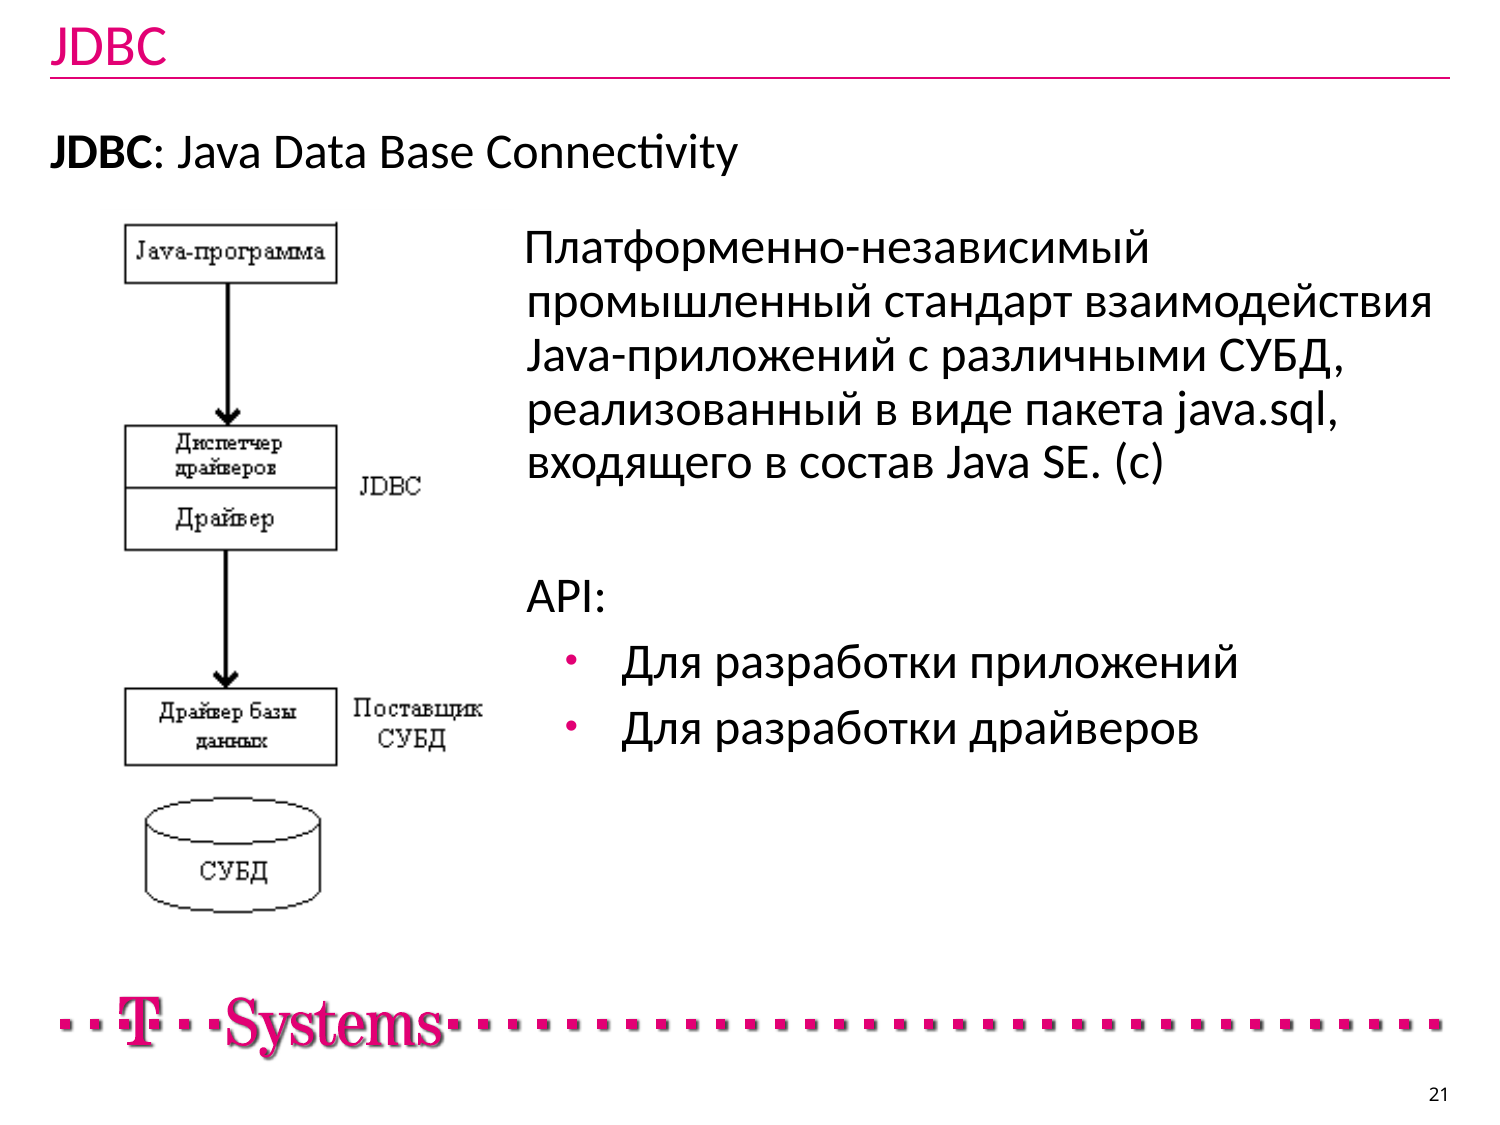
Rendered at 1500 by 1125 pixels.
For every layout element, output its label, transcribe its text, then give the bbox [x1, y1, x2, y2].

title JDBC [50, 14, 1450, 91]
slide_number 21 [1361, 1082, 1451, 1107]
text_box Платформенно-независимый промышленный стандарт взаимодействия Java-приложений с различными СУБД, реализованный в виде пакета java.sql, входящего в состав Java SE. (c) API: Для разработки приложений Для разработки драйверов [521, 219, 1471, 776]
picture [100, 207, 514, 926]
list JDBC: Java Data Base Connectivity [50, 125, 1471, 209]
